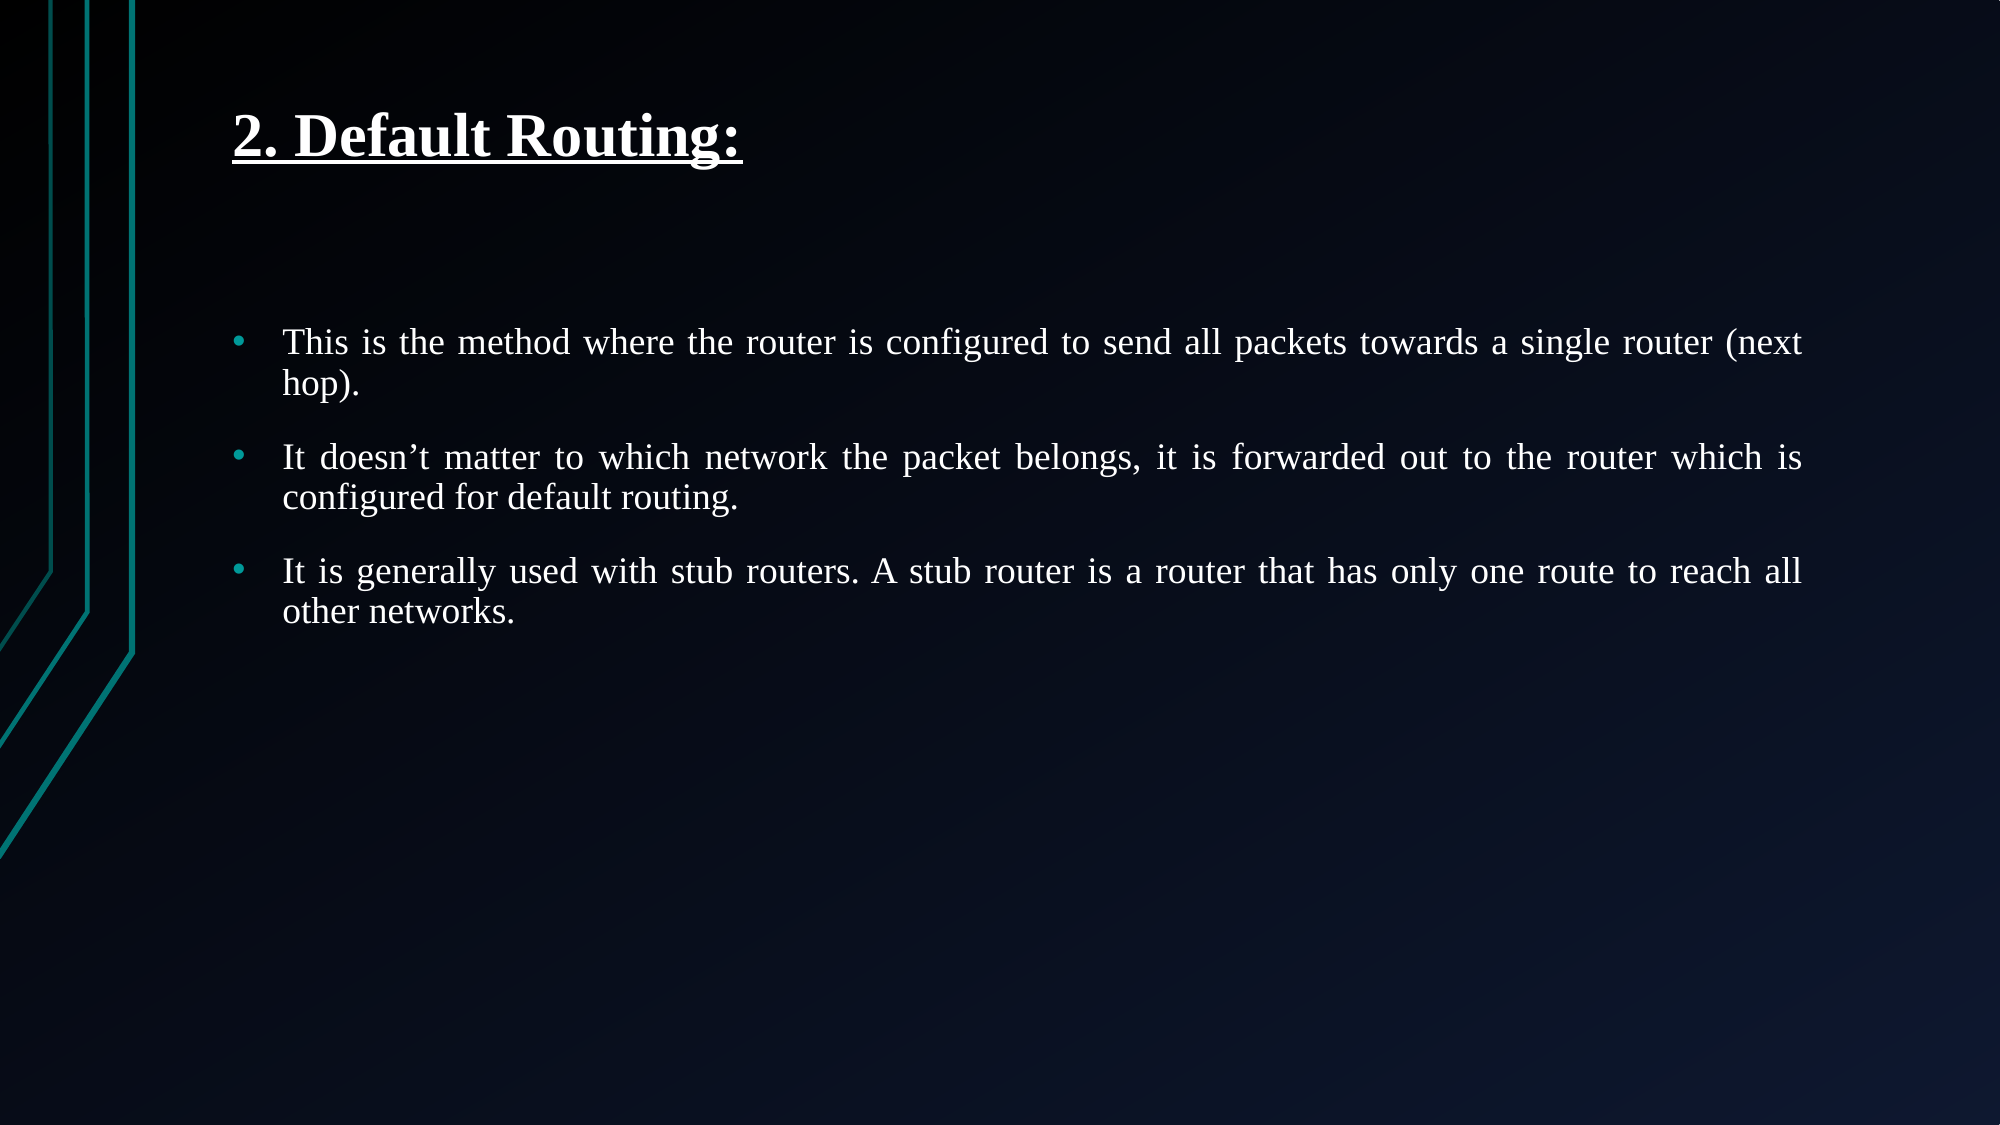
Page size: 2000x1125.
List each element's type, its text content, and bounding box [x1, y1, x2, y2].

list This is the method where the router is configured to send all packets towards a single router (next hop). It doesn’t matter to which network the packet belongs, it is forwarded out to the router which is configured for default routing. It is generally used with stub routers. A stub router is a router that has only one route to reach all other networks. [212, 312, 1825, 1027]
title 2. Default Routing: [212, 48, 850, 181]
